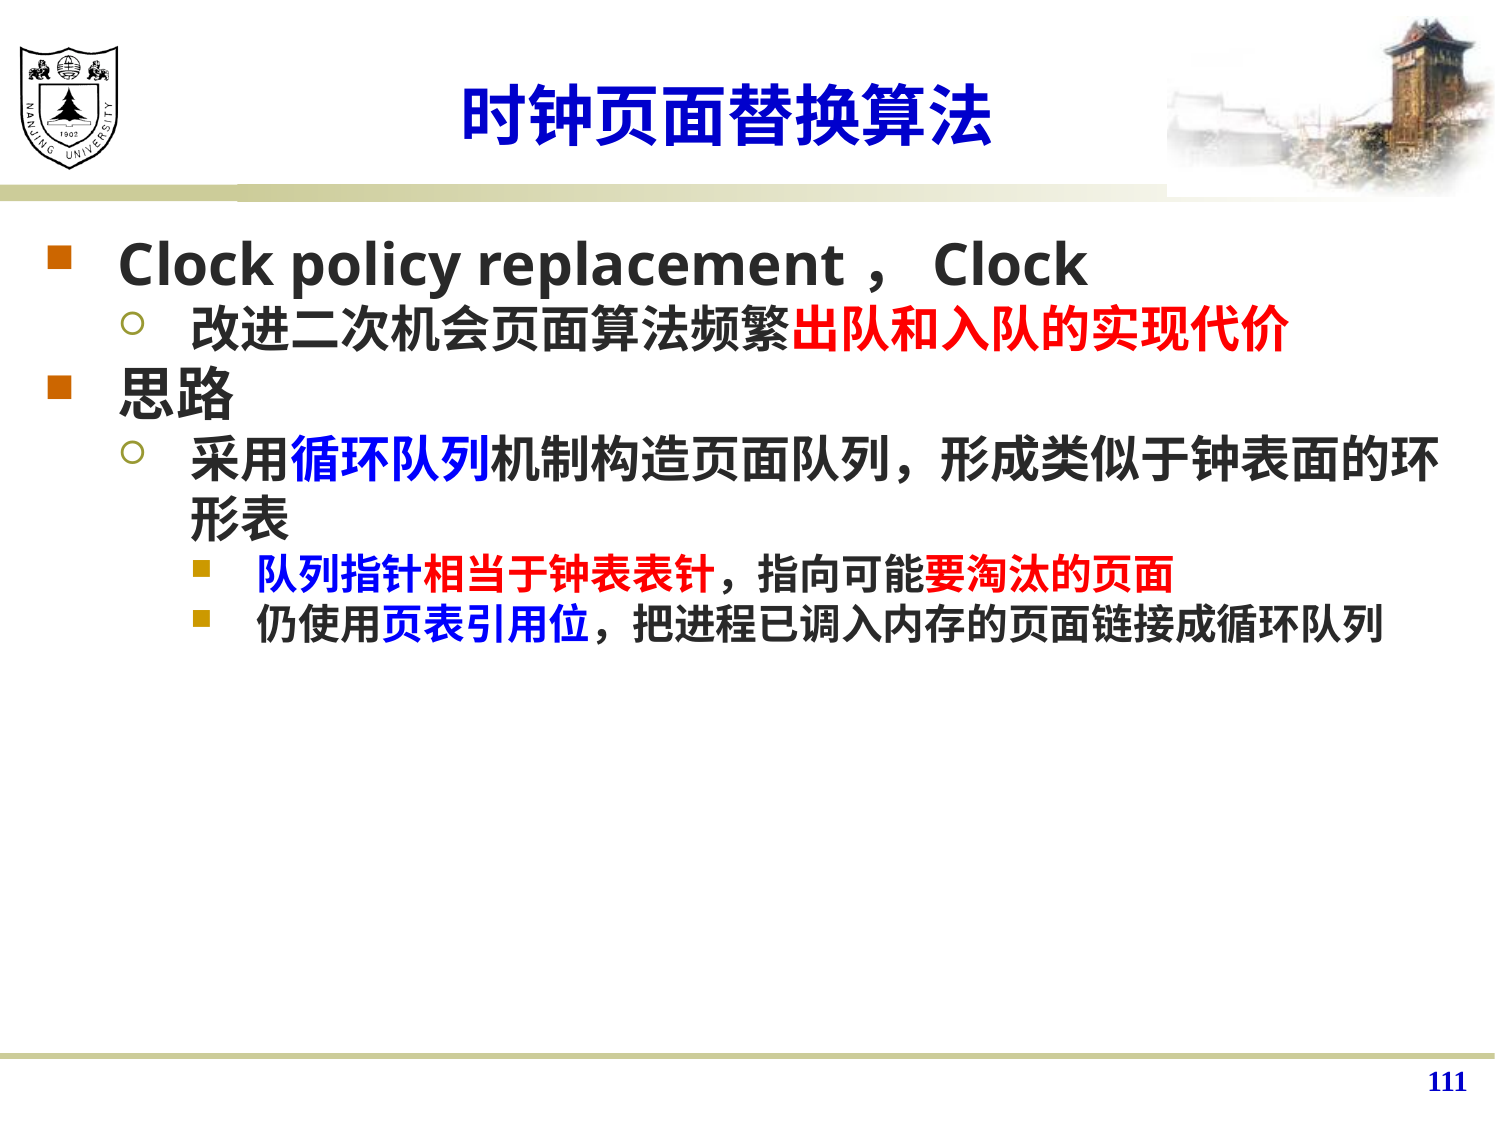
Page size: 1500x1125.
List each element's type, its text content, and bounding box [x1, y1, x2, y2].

picture [0, 1053, 1495, 1059]
title 时钟页面替换算法 [123, 66, 1331, 161]
list Clock policy replacement，Clock 改进二次机会页面算法频繁出队和入队的实现代价 思路 采用循环队列机制构造页面队列，形成类似于钟表面的环形表 队列指针相当于钟表表针，指向可能要淘汰的页面 仍使用页表引用位，把进程已调入内存的页面链接成循环队列 [29, 219, 1483, 1035]
picture [1167, 16, 1495, 197]
slide_number 111 [1399, 1054, 1496, 1125]
picture [14, 42, 124, 173]
